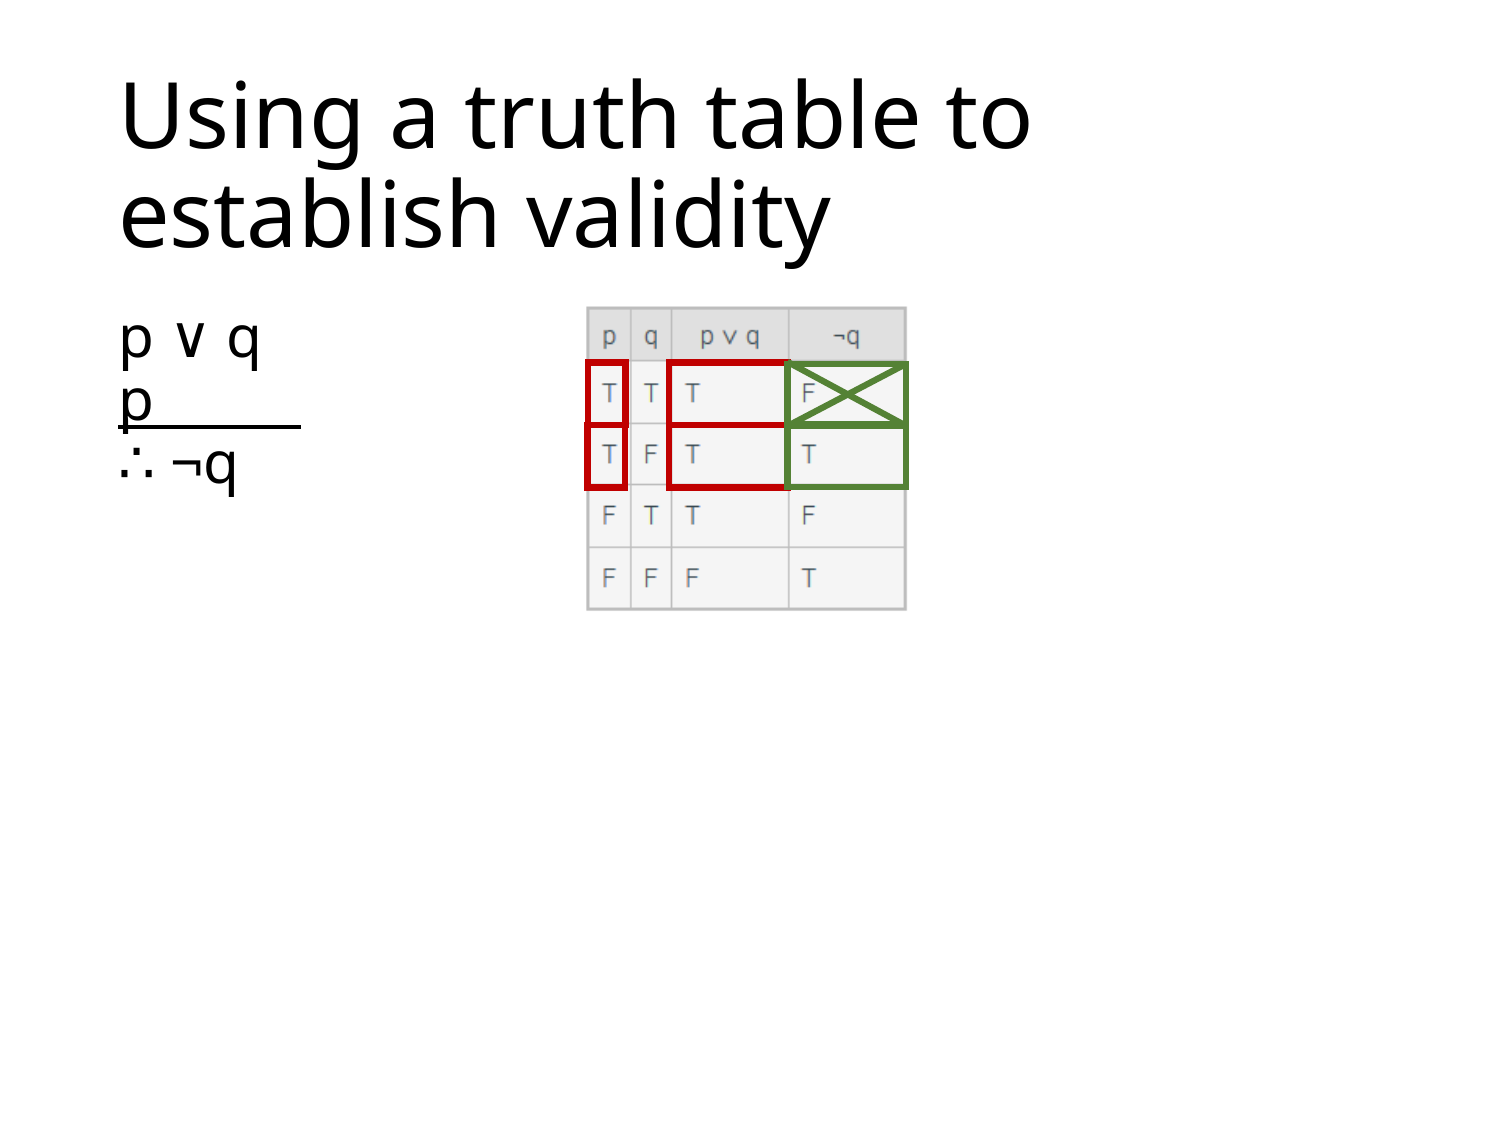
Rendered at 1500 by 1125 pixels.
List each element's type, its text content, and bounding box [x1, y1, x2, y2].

list p ∨ q p _ ∴ ¬q [103, 299, 1397, 1014]
title Using a truth table to establish validity [103, 59, 1397, 278]
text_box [789, 363, 907, 425]
picture [560, 299, 940, 622]
